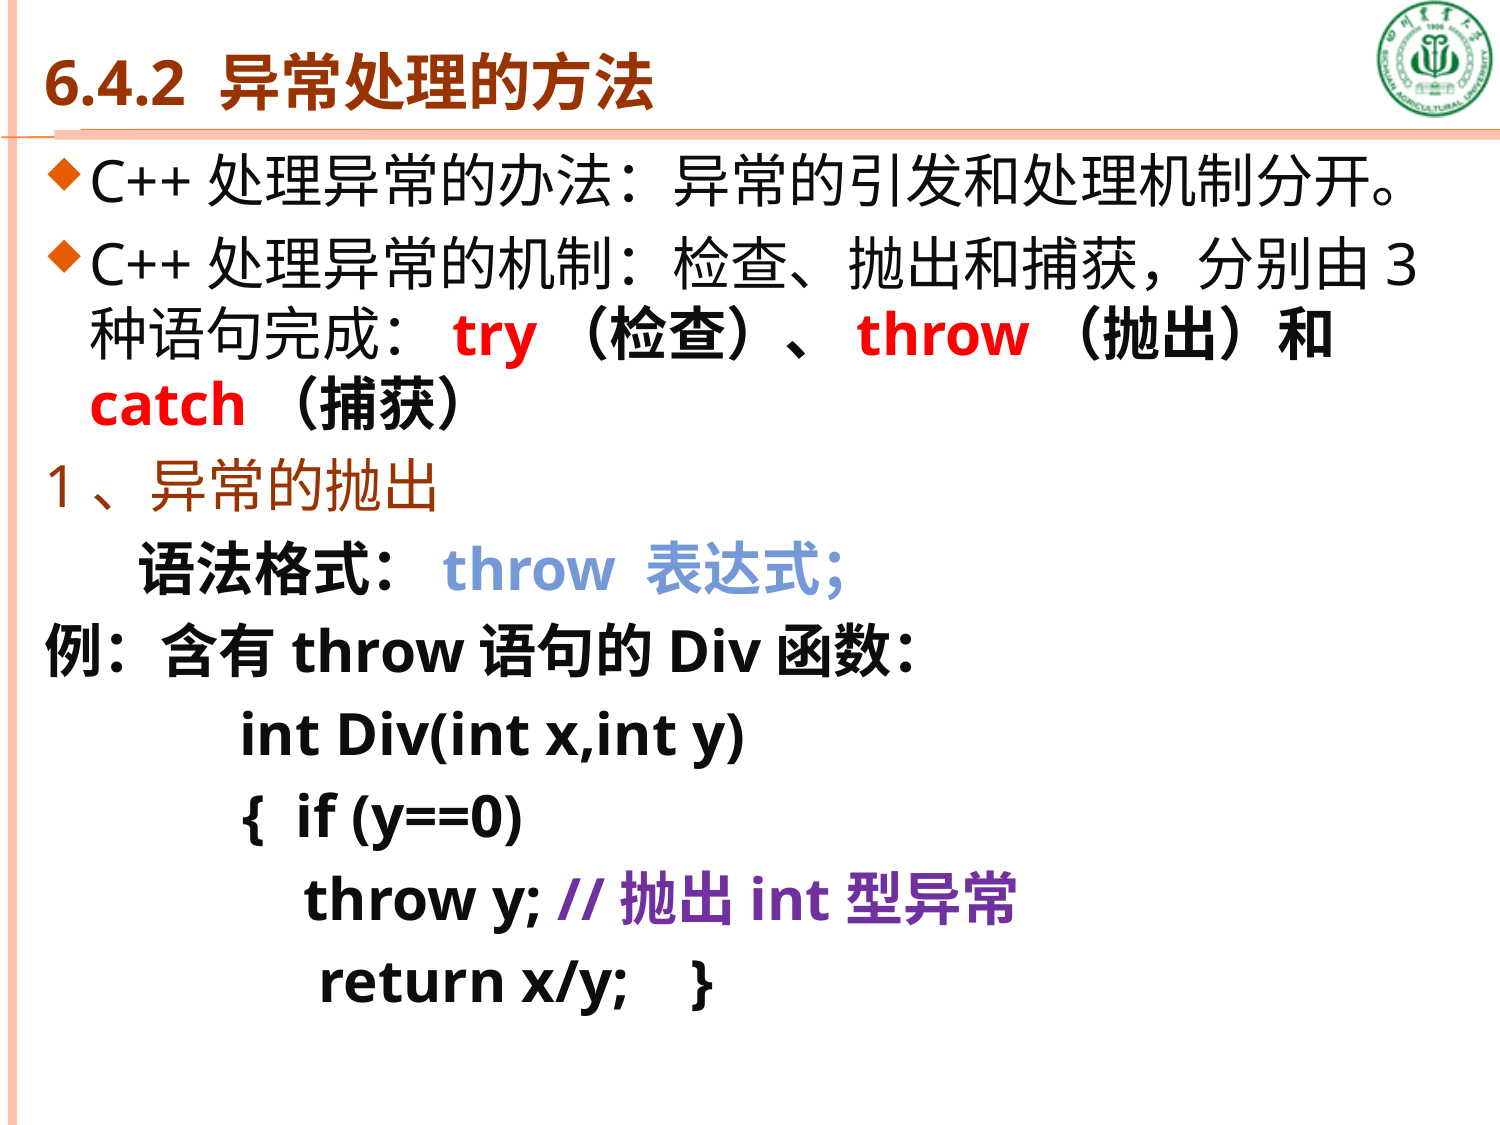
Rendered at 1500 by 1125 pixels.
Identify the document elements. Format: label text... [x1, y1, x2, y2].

list C++处理异常的办法：异常的引发和处理机制分开。 C++处理异常的机制：检查、抛出和捕获，分别由3种语句完成：try（检查）、throw（抛出）和catch（捕获） 1、异常的抛出 语法格式：throw 表达式； 例：含有throw语句的Div函数： int Div(int x,int y) { if (y==0) throw y; //抛出int型异常 return x/y; } [29, 137, 1447, 1125]
picture [1391, 0, 1500, 118]
title 6.4.2 异常处理的方法 [29, 0, 1391, 126]
